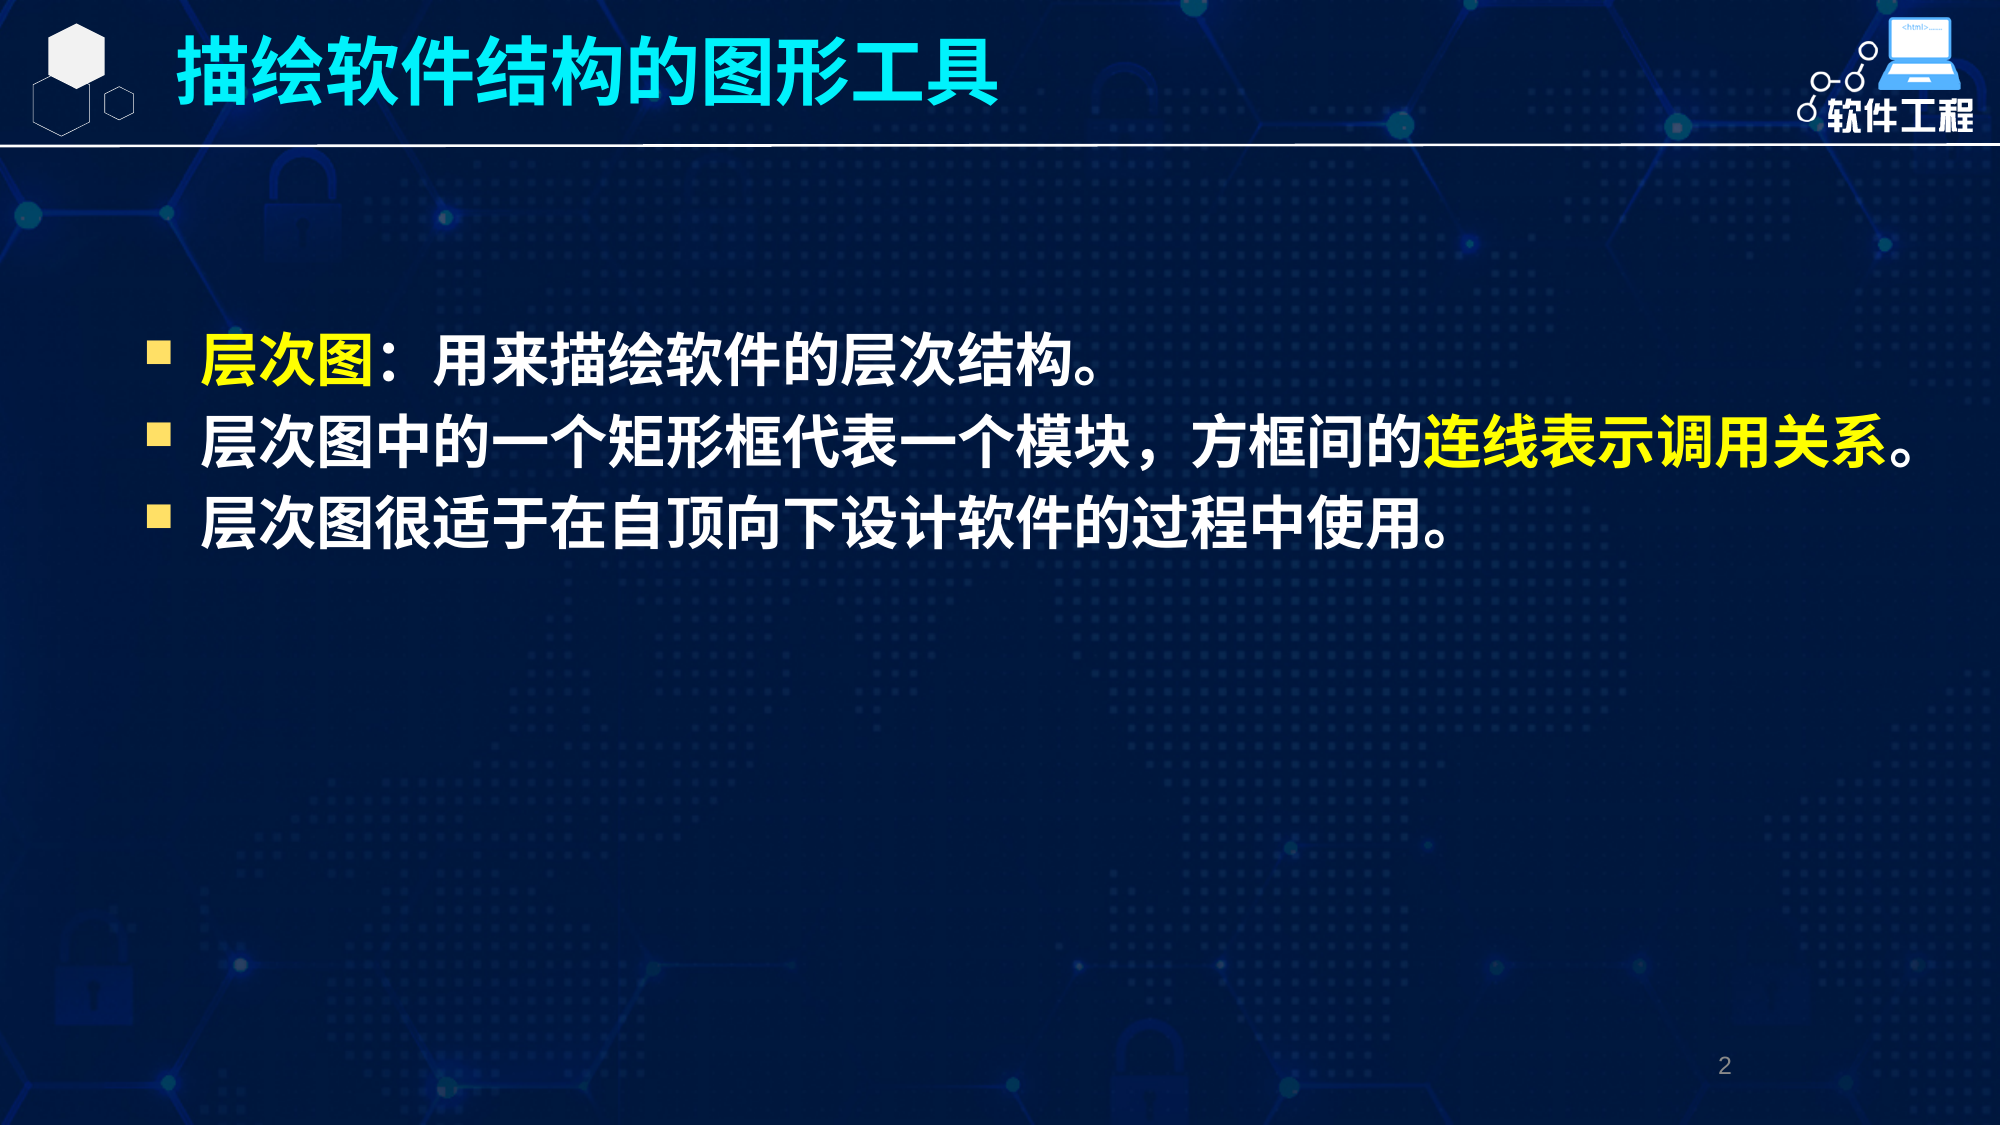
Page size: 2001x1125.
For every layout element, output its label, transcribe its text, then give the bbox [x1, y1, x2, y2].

picture [0, 0, 2001, 145]
list 层次图：用来描绘软件的层次结构。 层次图中的一个矩形框代表一个模块，方框间的连线表示调用关系。 层次图很适于在自顶向下设计软件的过程中使用。 [125, 314, 1993, 1125]
slide_number 2 [1400, 1025, 1750, 1104]
text_box 描绘软件结构的图形工具 [161, 12, 1632, 128]
picture [0, 146, 2000, 1125]
